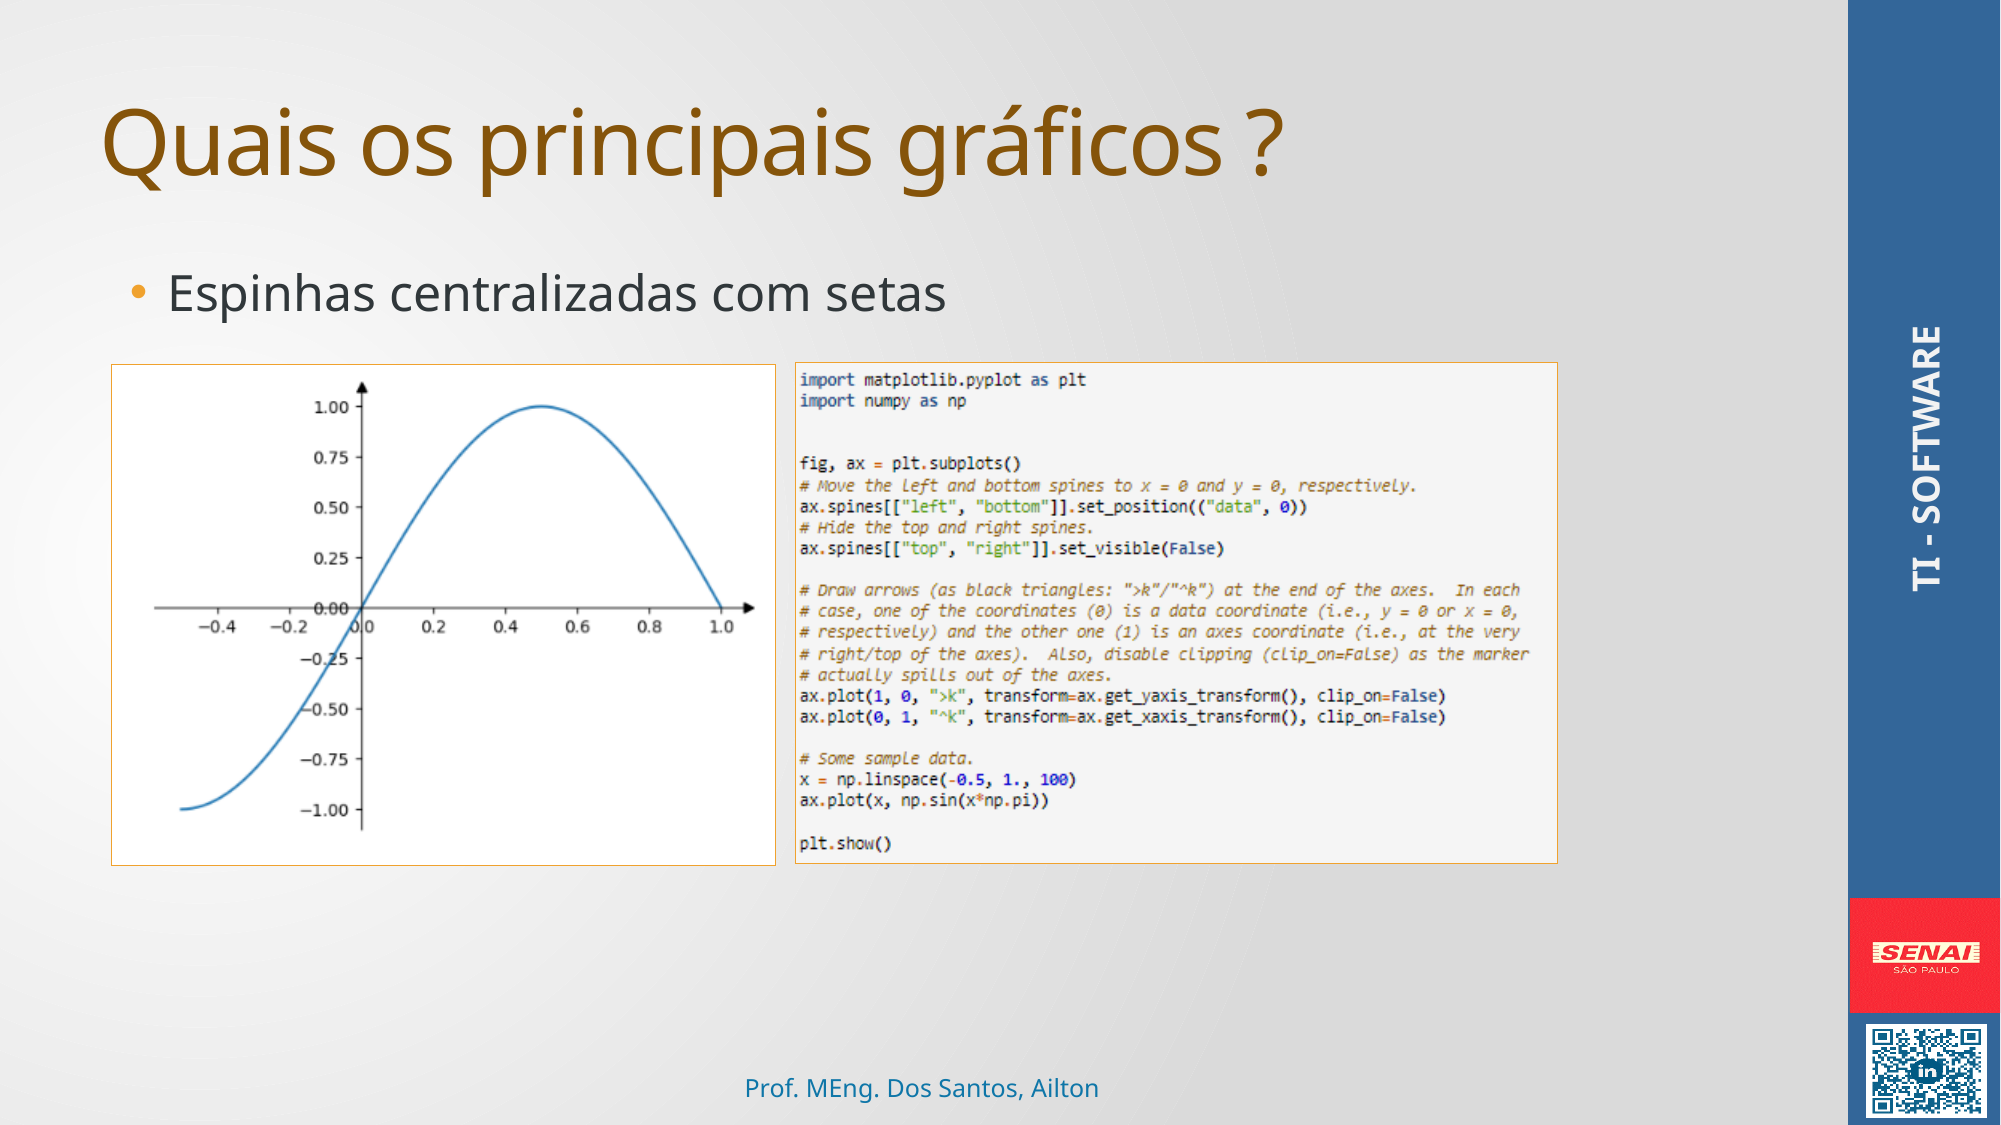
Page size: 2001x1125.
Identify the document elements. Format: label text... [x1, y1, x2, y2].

picture [110, 363, 777, 867]
picture [794, 362, 1559, 864]
picture [1850, 898, 2001, 1013]
picture [1866, 1024, 1987, 1118]
title Quais os principais gráficos ? [99, 45, 1767, 233]
list Espinhas centralizadas com setas [111, 261, 1522, 899]
